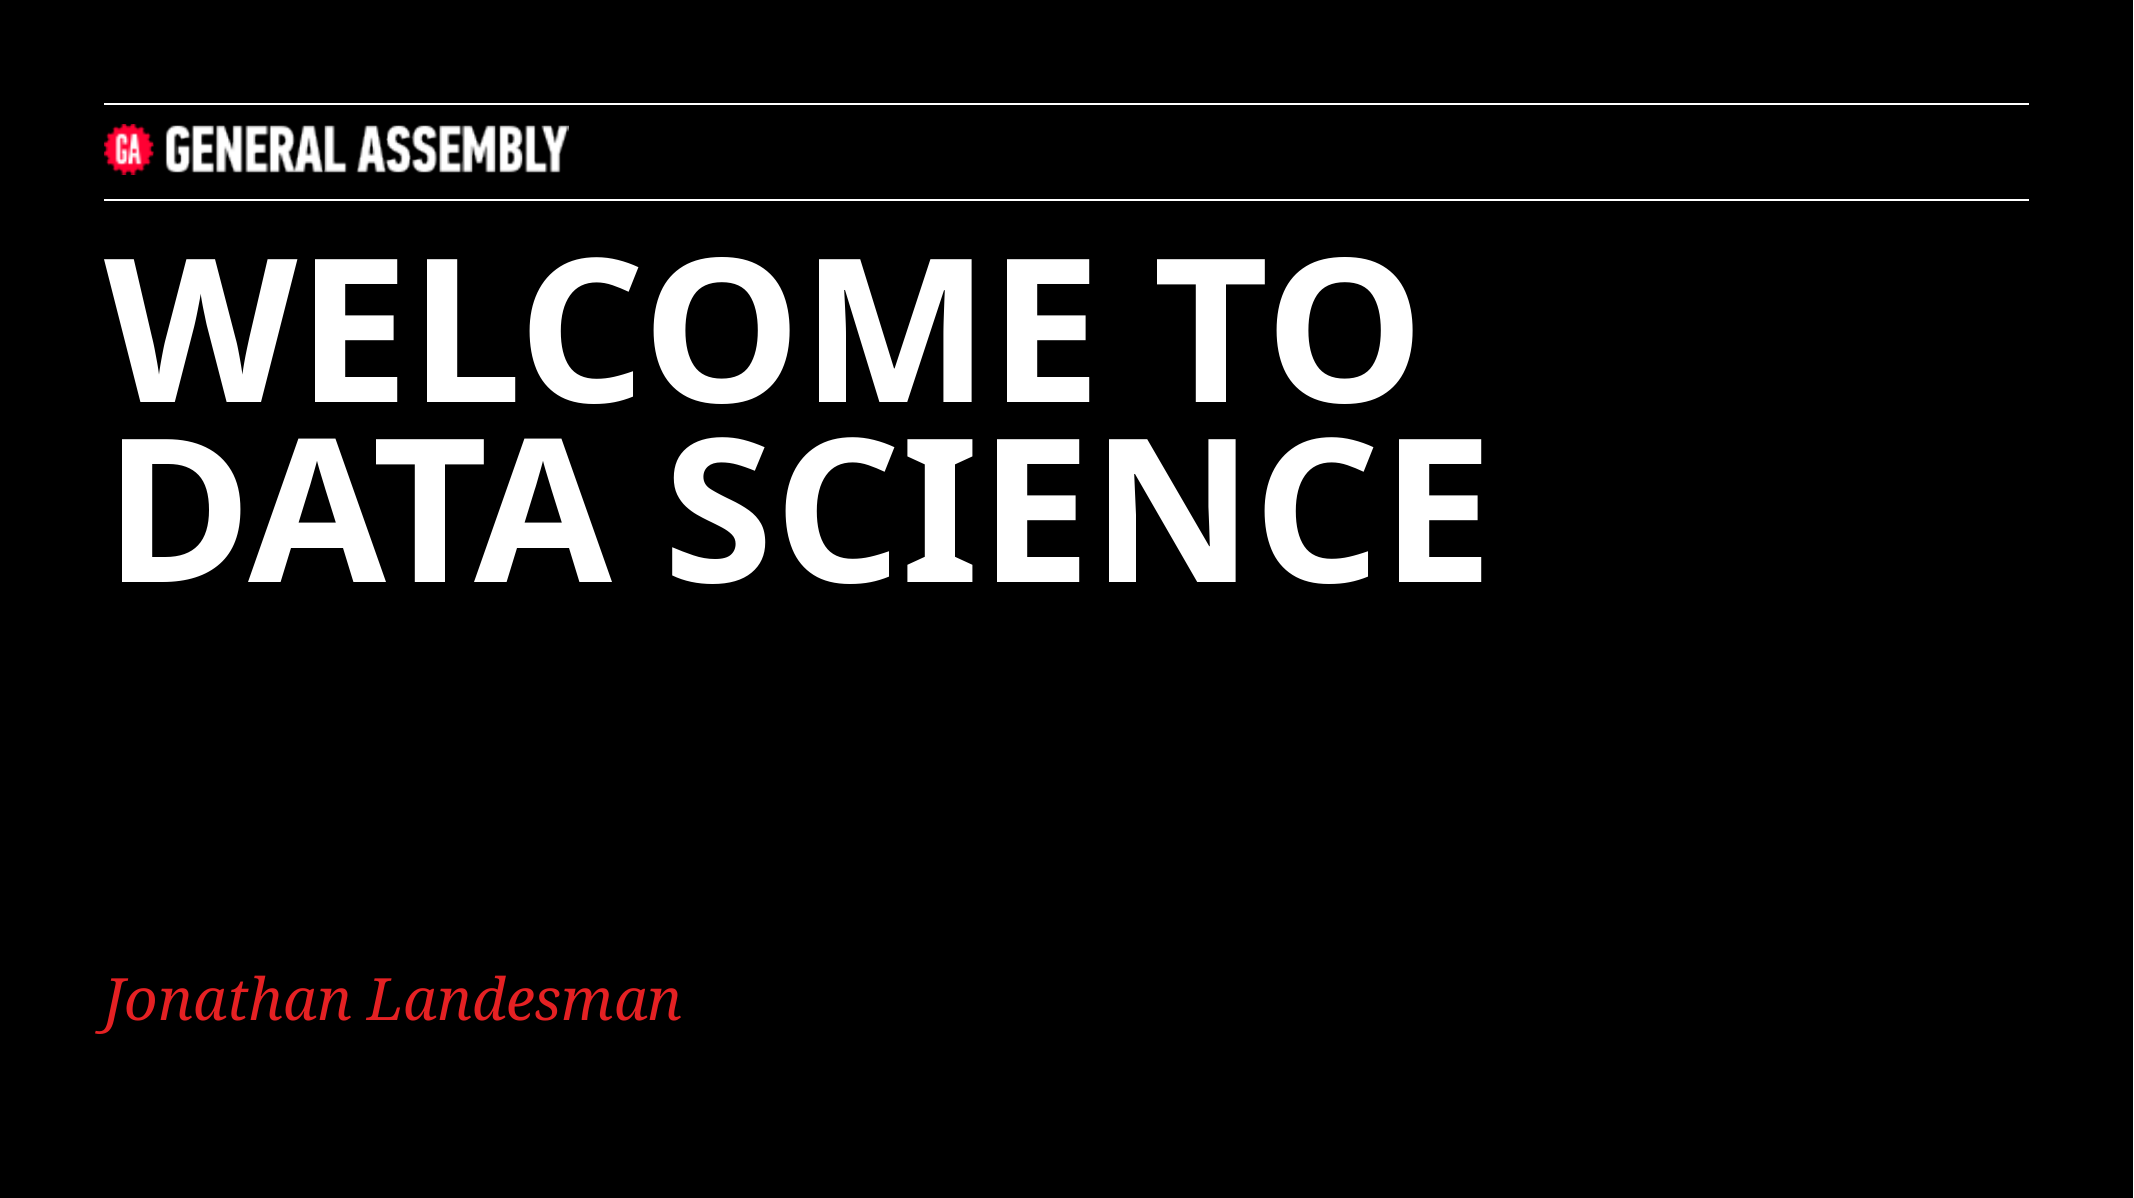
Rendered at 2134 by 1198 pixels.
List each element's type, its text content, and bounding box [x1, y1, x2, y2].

picture [104, 124, 569, 175]
text_box WELCOME TO DATA SCIENCE [104, 258, 2030, 869]
text_box Jonathan Landesman [104, 947, 2030, 1090]
